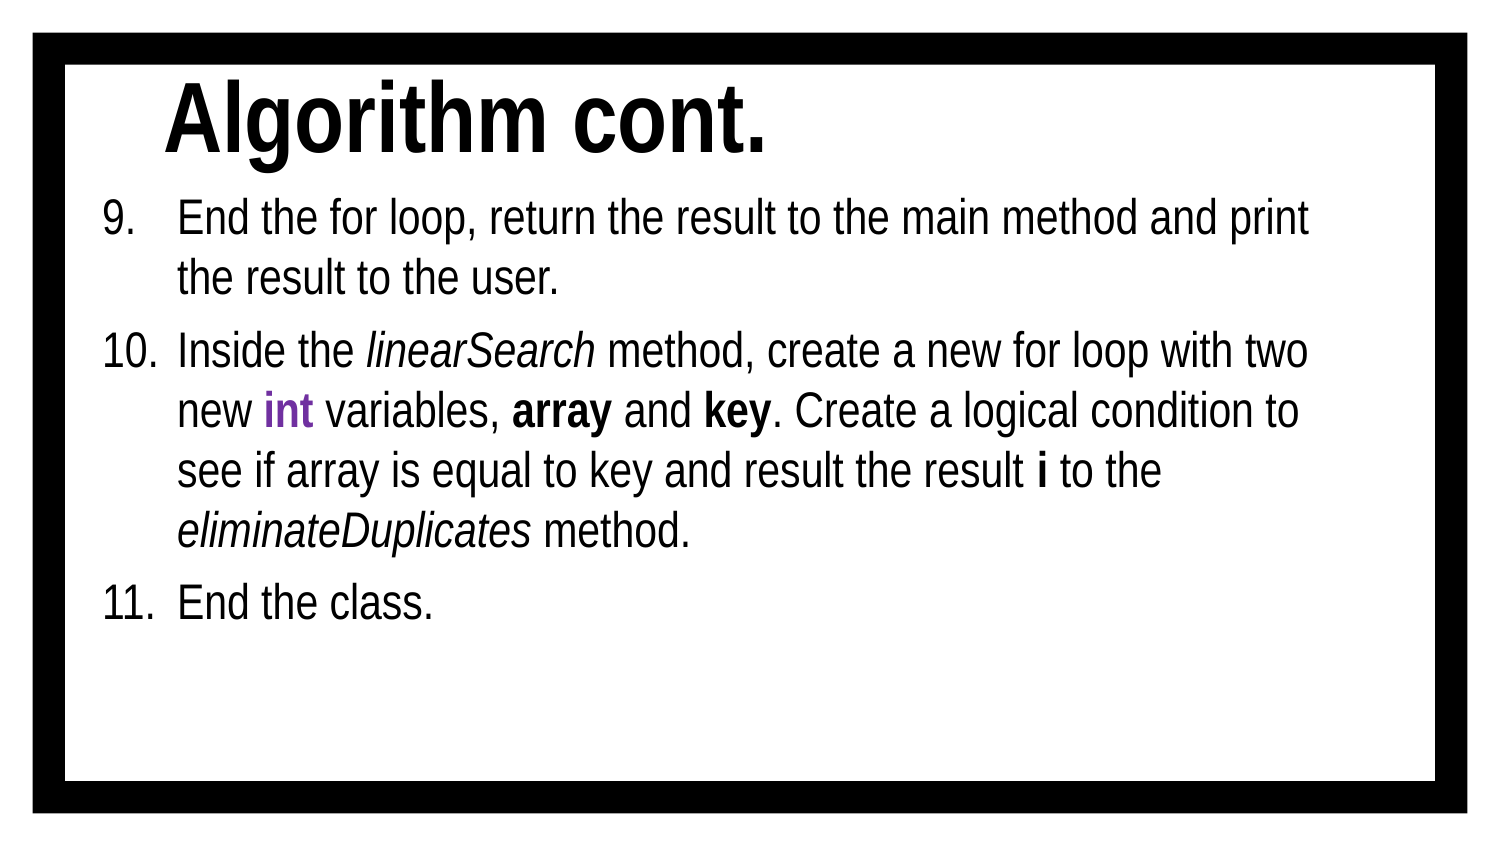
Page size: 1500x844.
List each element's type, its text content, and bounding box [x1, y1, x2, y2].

list End the for loop, return the result to the main method and print the result to the user. Inside the linearSearch method, create a new for loop with two new int variables, array and key. Create a logical condition to see if array is equal to key and result the result i to the eliminateDuplicates method. End the class. [66, 169, 1352, 759]
title Algorithm cont. [148, 0, 984, 169]
